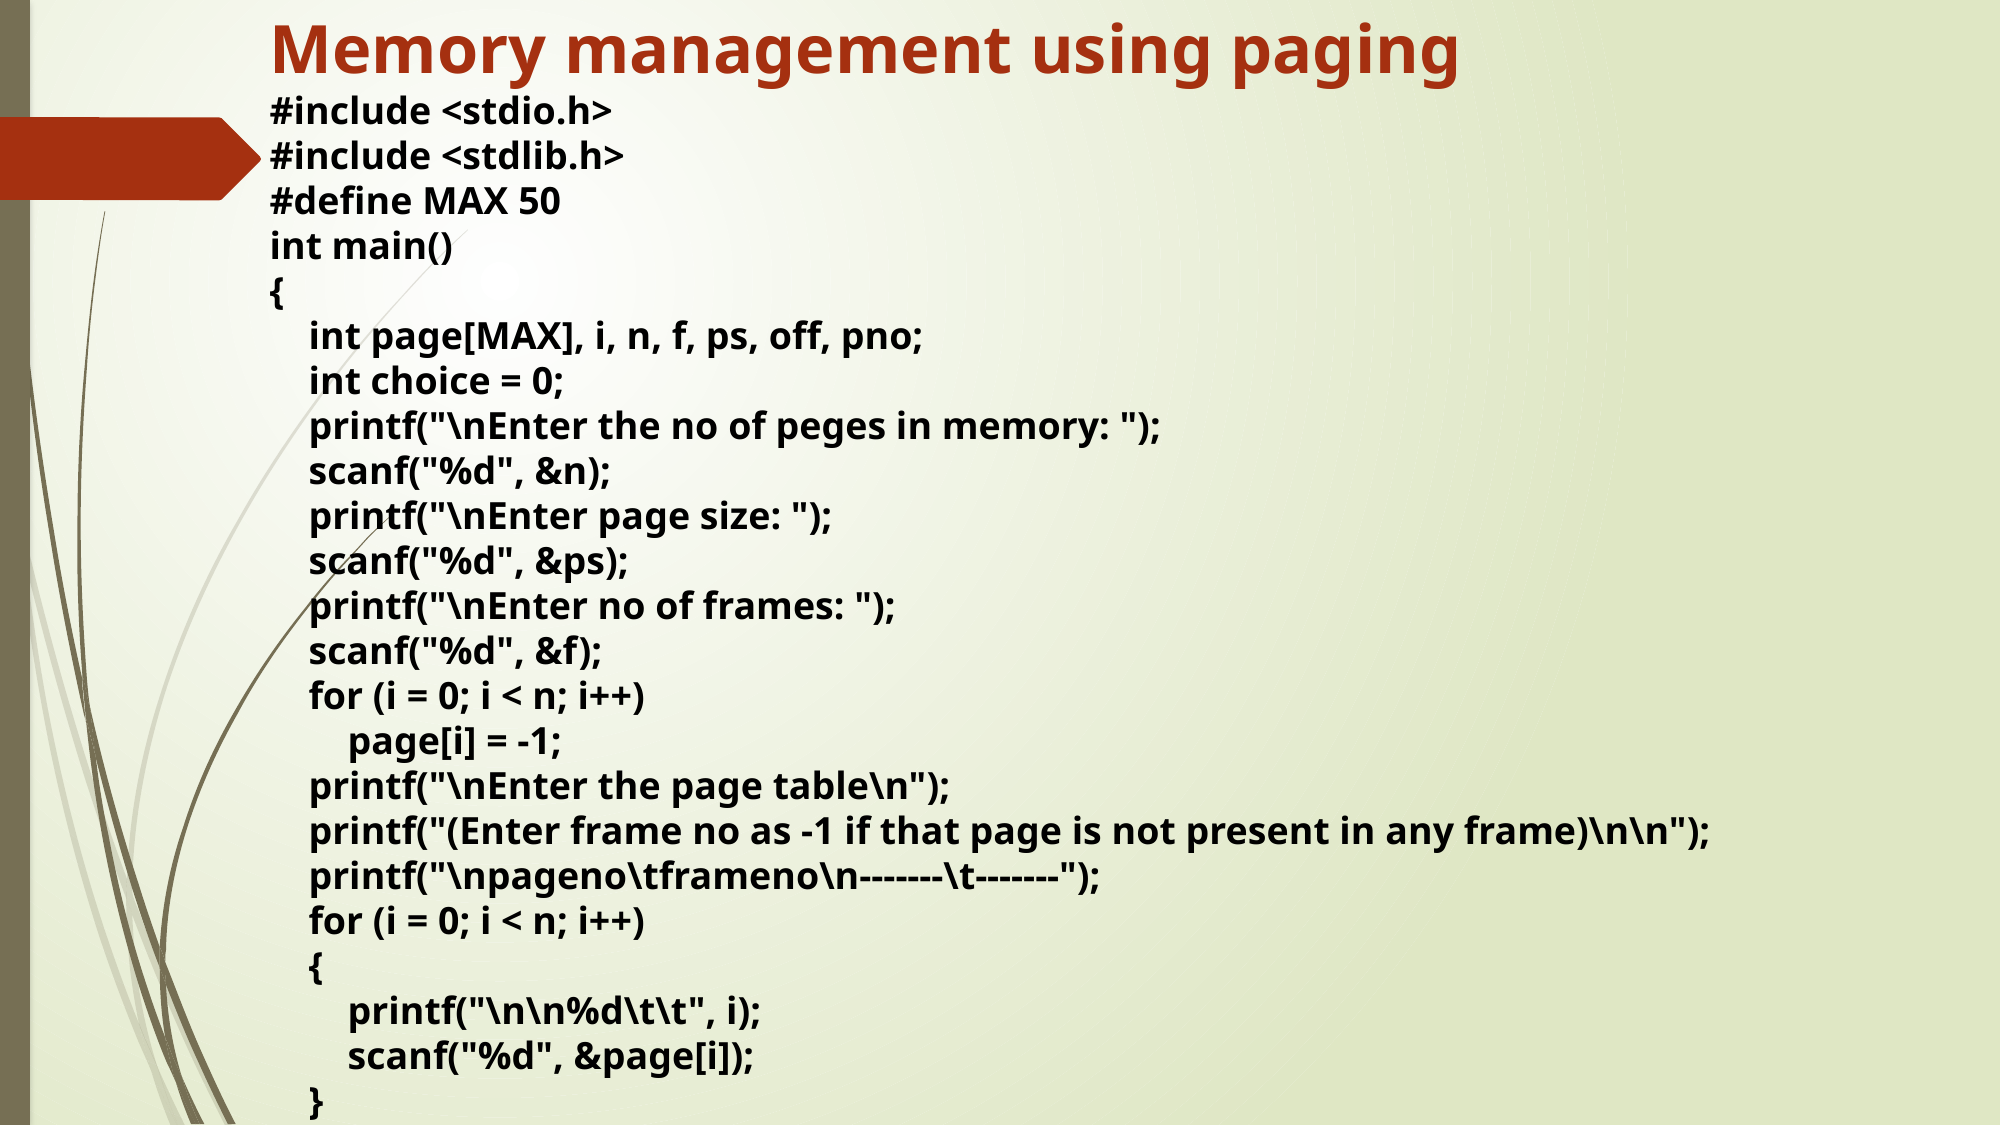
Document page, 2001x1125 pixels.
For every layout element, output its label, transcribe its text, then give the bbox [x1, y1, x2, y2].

text_box Memory management using paging #include <stdio.h> #include <stdlib.h> #define MAX 50 int main() { int page[MAX], i, n, f, ps, off, pno; int choice = 0; printf("\nEnter the no of peges in memory: "); scanf("%d", &n); printf("\nEnter page size: "); scanf("%d", &ps); printf("\nEnter no of frames: "); scanf("%d", &f); for (i = 0; i < n; i++) page[i] = -1; printf("\nEnter the page table\n"); printf("(Enter frame no as -1 if that page is not present in any frame)\n\n"); printf("\npageno\tframeno\n-------\t-------"); for (i = 0; i < n; i++) { printf("\n\n%d\t\t", i); scanf("%d", &page[i]); } [254, 0, 1974, 1125]
